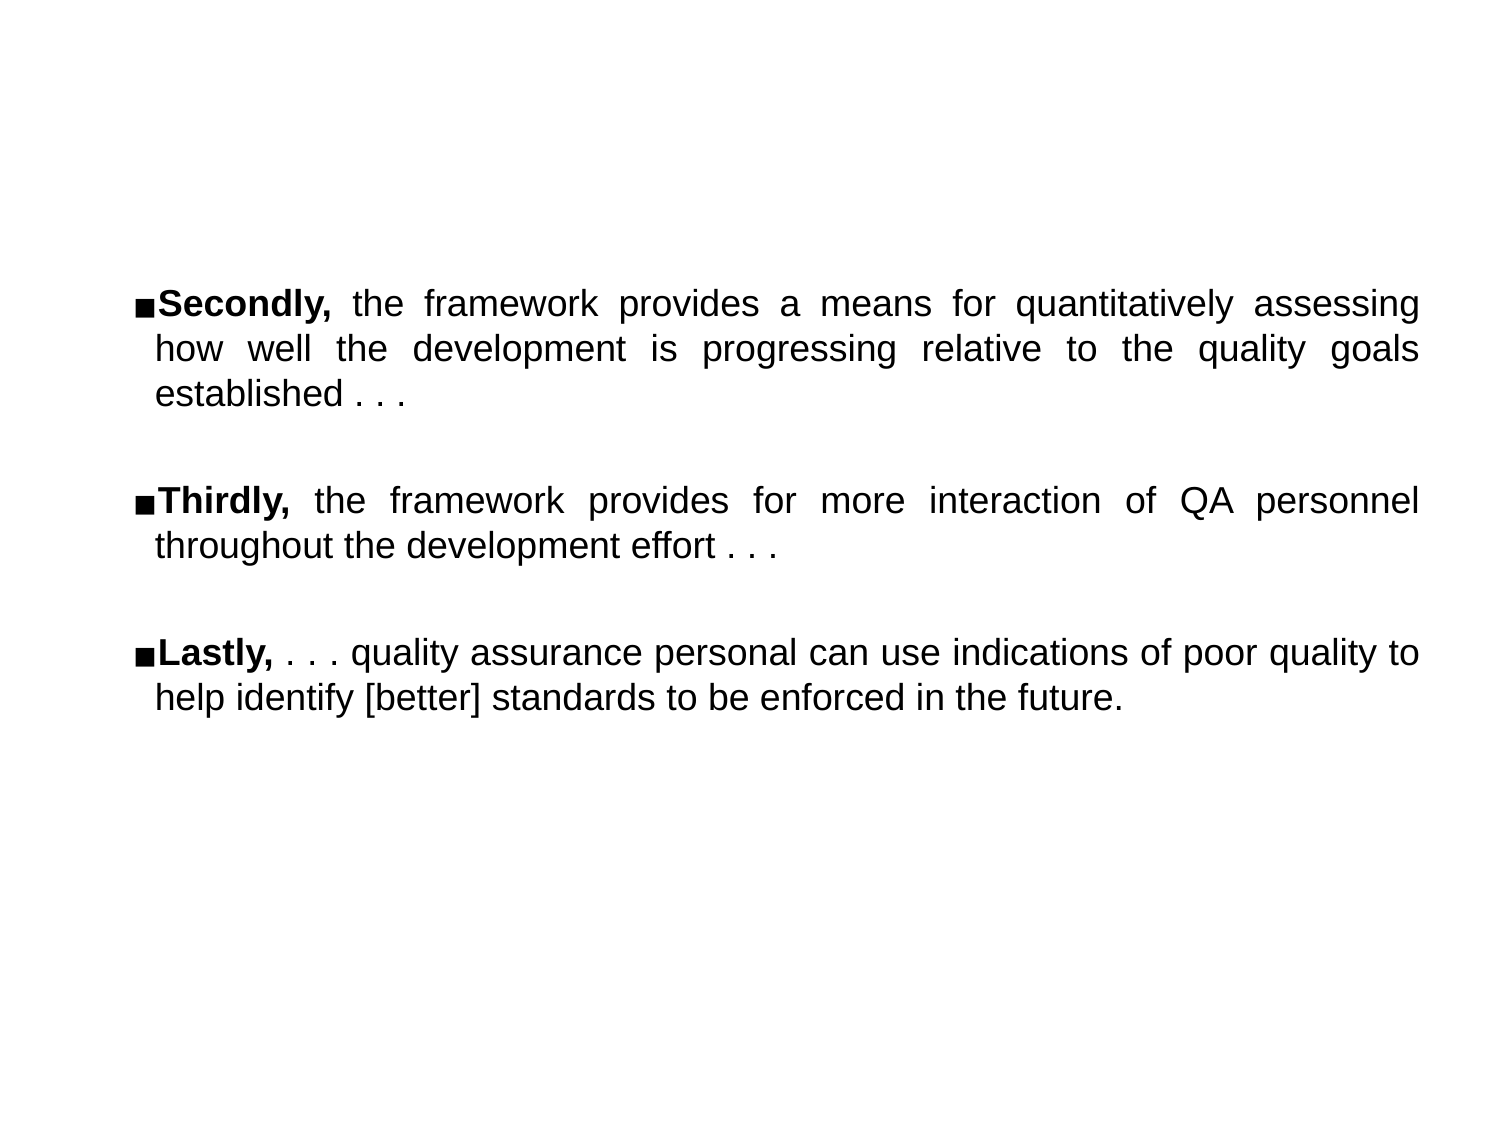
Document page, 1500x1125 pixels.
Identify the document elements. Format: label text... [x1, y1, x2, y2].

text_box Secondly, the framework provides a means for quantitatively assessing how well the development is progressing relative to the quality goals established . . . Thirdly, the framework provides for more interaction of QA personnel throughout the development effort . . . Lastly, . . . quality assurance personal can use indications of poor quality to help identify [better] standards to be enforced in the future. [64, 271, 1436, 726]
